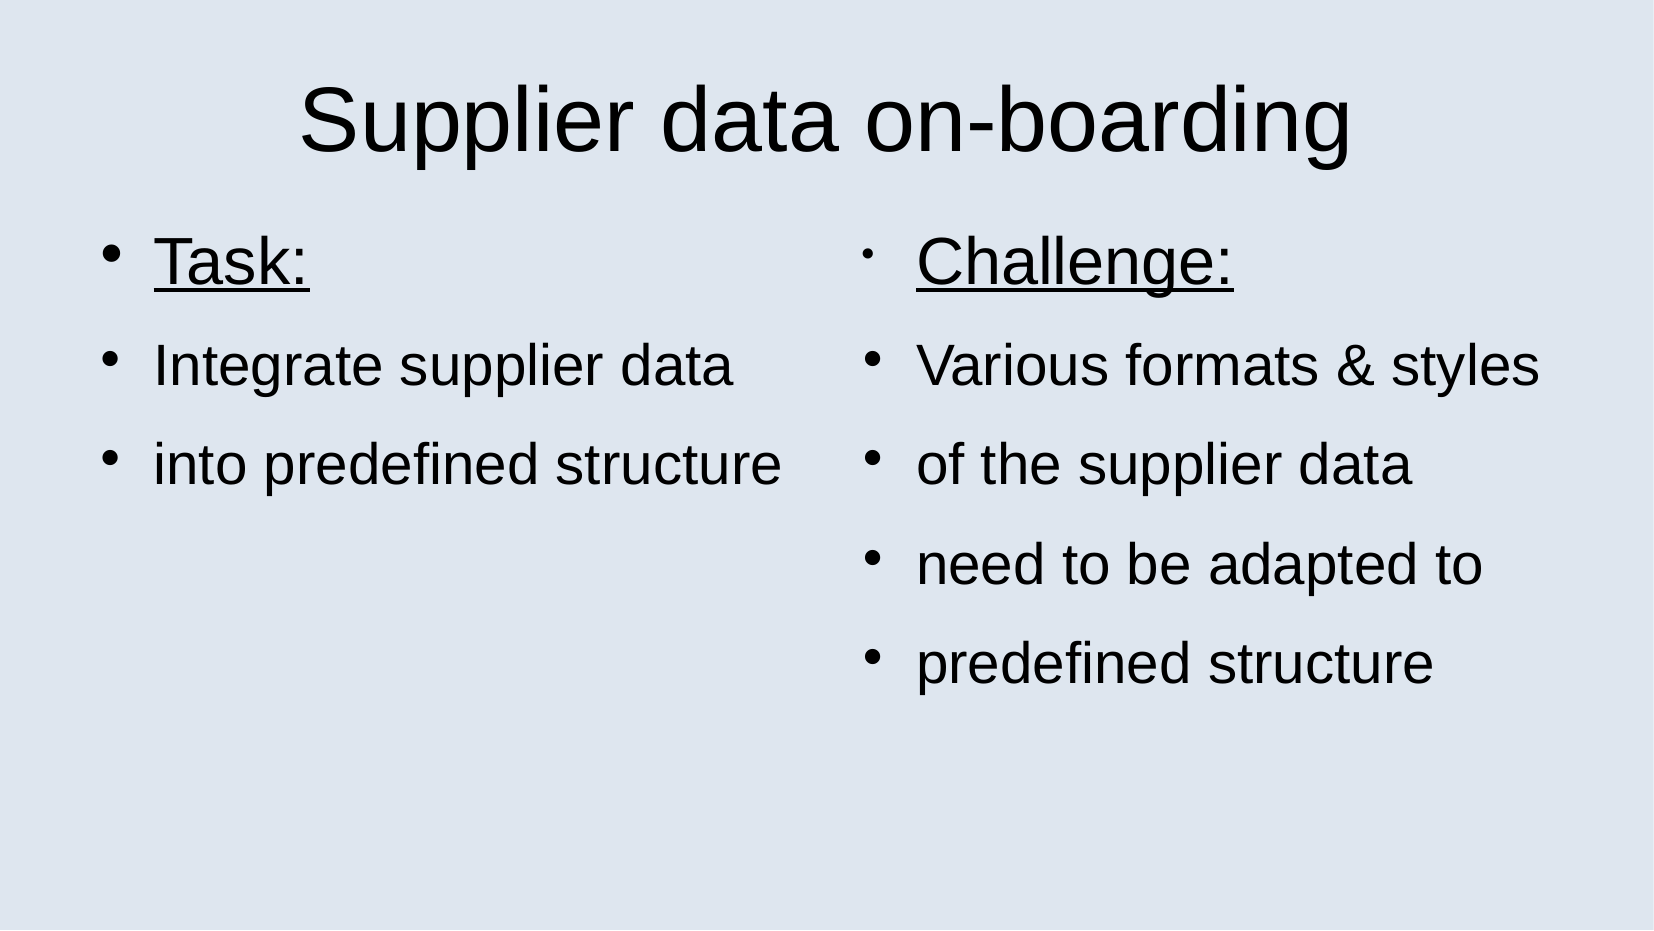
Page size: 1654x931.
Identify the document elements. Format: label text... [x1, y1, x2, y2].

text_box Task: Integrate supplier data into predefined structure [82, 217, 845, 757]
text_box Challenge: Various formats & styles of the supplier data need to be adapted to predefined structure [845, 217, 1572, 757]
text_box Supplier data on-boarding [82, 37, 1571, 193]
